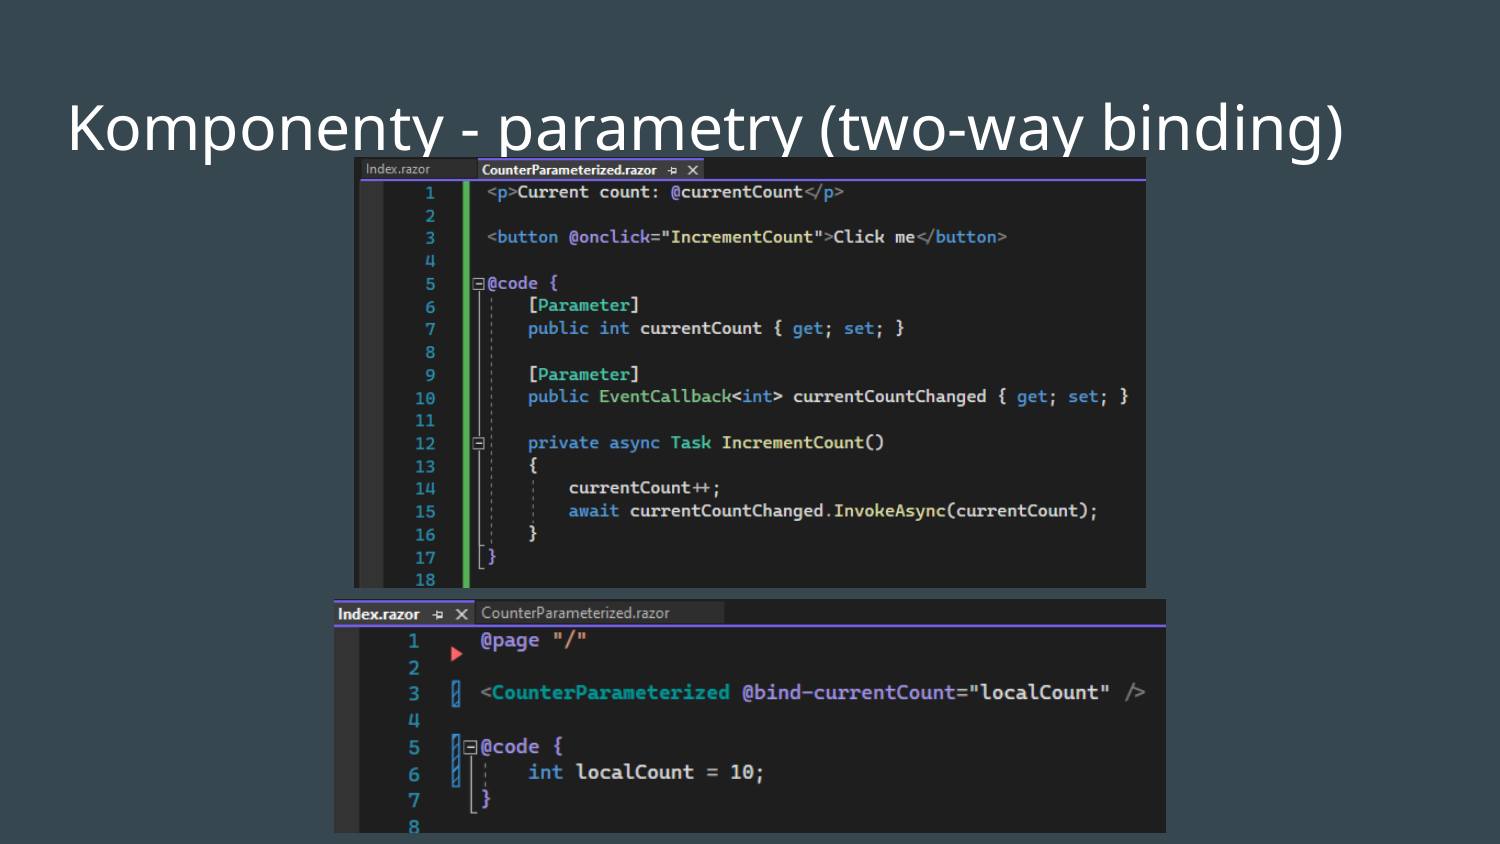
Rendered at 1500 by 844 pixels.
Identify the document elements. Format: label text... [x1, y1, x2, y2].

title Komponenty - parametry (two-way binding) [51, 72, 1449, 167]
picture [334, 599, 1166, 833]
picture [354, 157, 1146, 588]
